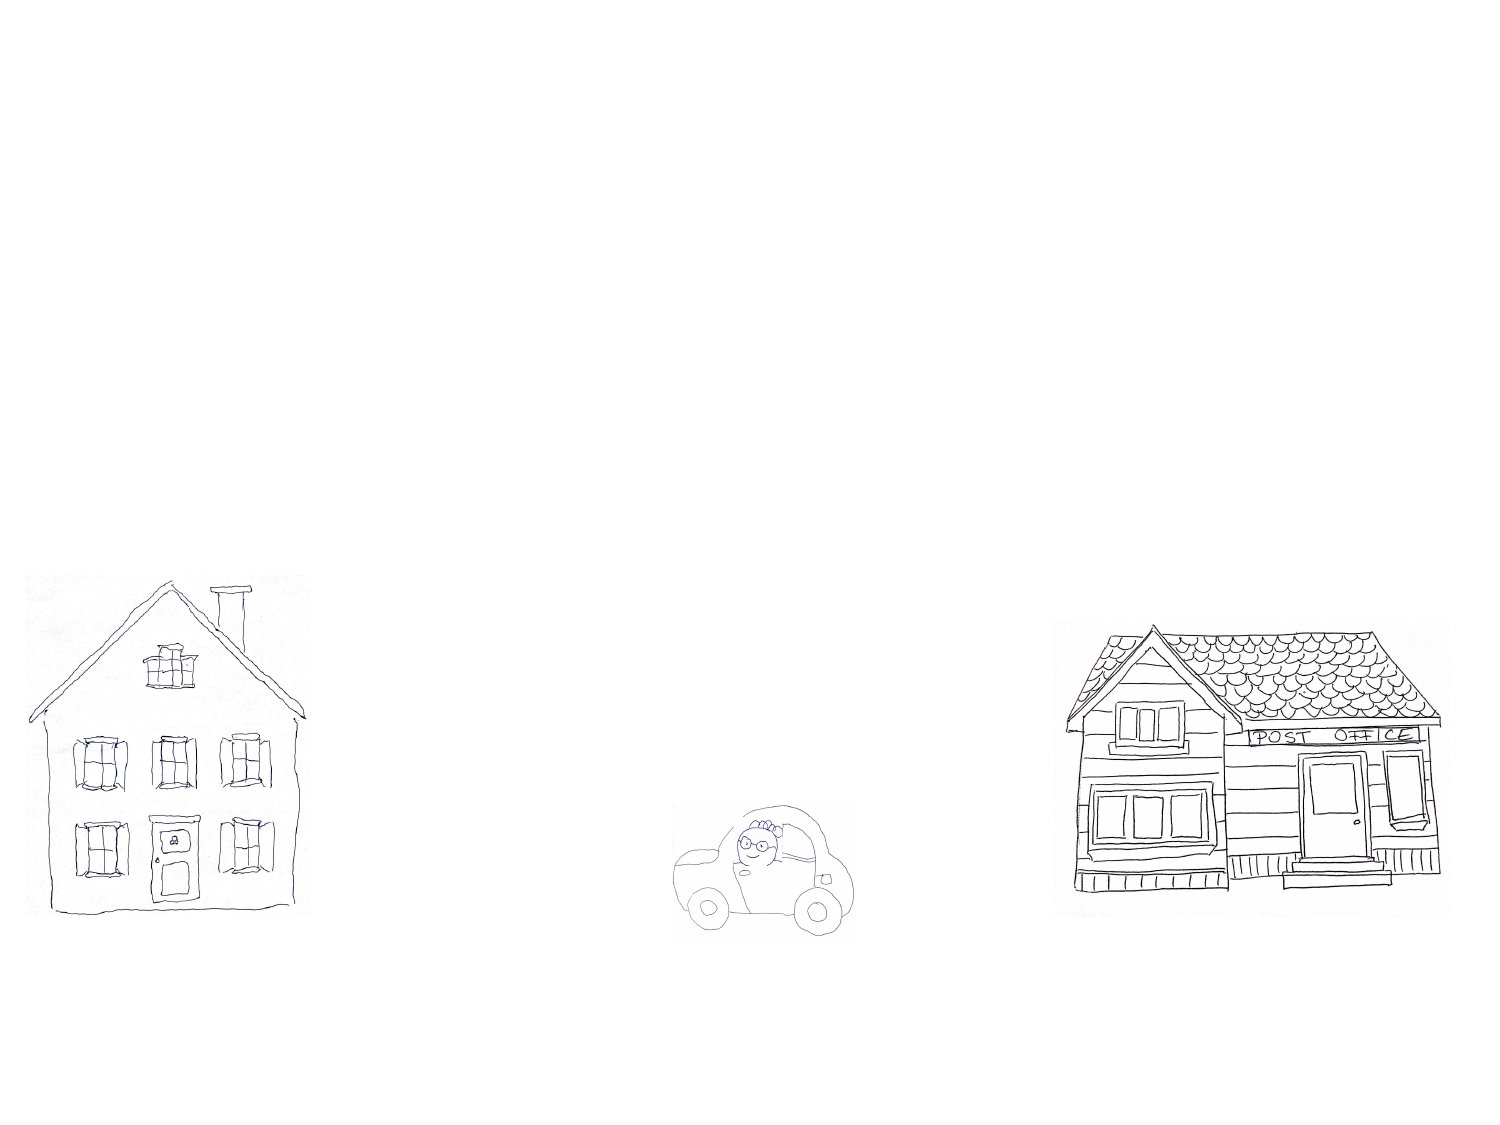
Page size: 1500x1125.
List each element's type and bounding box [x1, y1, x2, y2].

picture [673, 781, 854, 964]
picture [1053, 621, 1451, 917]
picture [26, 575, 312, 917]
